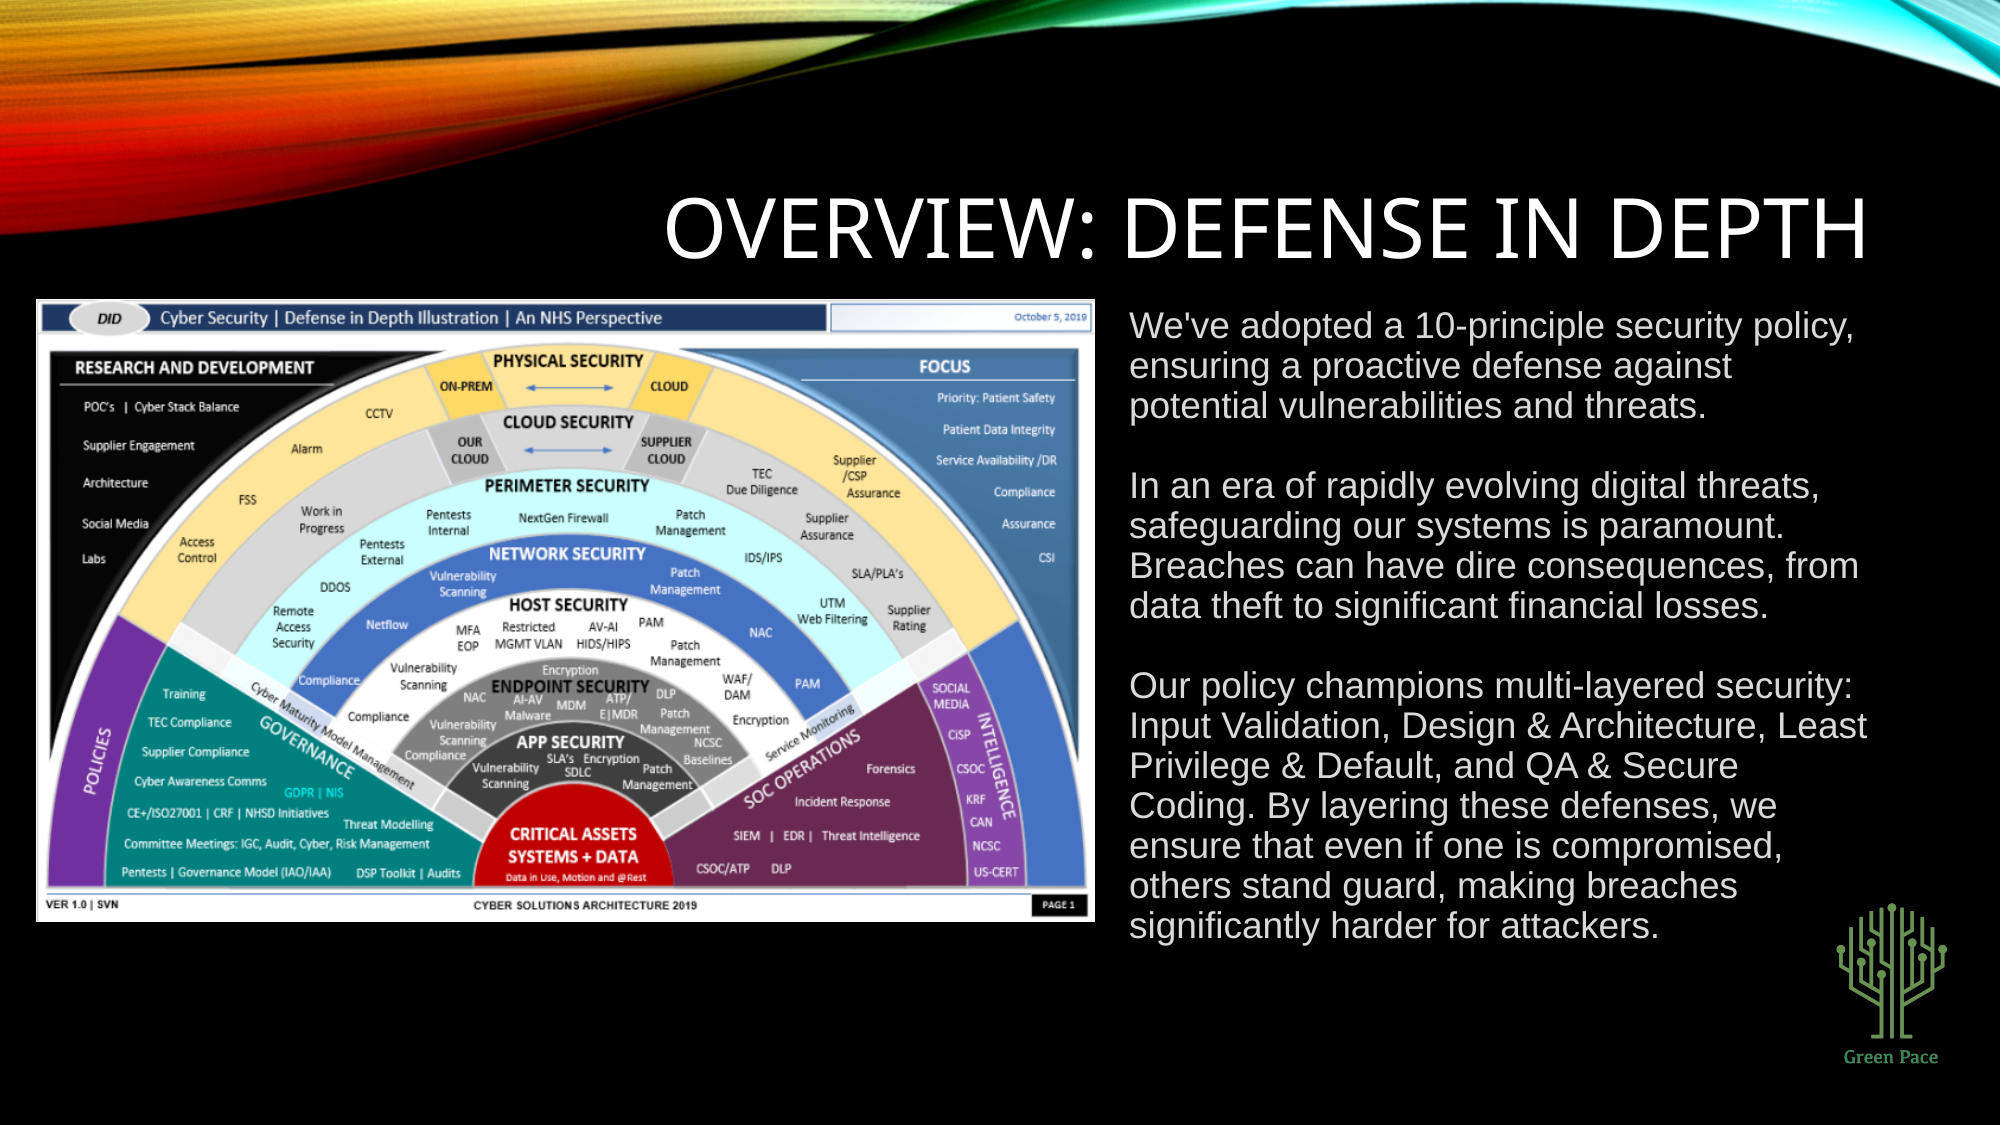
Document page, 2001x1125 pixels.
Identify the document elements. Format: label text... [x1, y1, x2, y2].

picture [35, 298, 1096, 923]
title OVERVIEW: DEFENSE IN DEPTH [474, 125, 1888, 299]
picture [1817, 892, 1964, 1082]
picture [0, 0, 2000, 237]
list We've adopted a 10-principle security policy, ensuring a proactive defense against potential vulnerabilities and threats. In an era of rapidly evolving digital threats, safeguarding our systems is paramount. Breaches can have dire consequences, from data theft to significant financial losses. Our policy champions multi-layered security: Input Validation, Design & Architecture, Least Privilege & Default, and QA & Secure Coding. By layering these defenses, we ensure that even if one is compromised, others stand guard, making breaches significantly harder for attackers. [999, 299, 1888, 1021]
